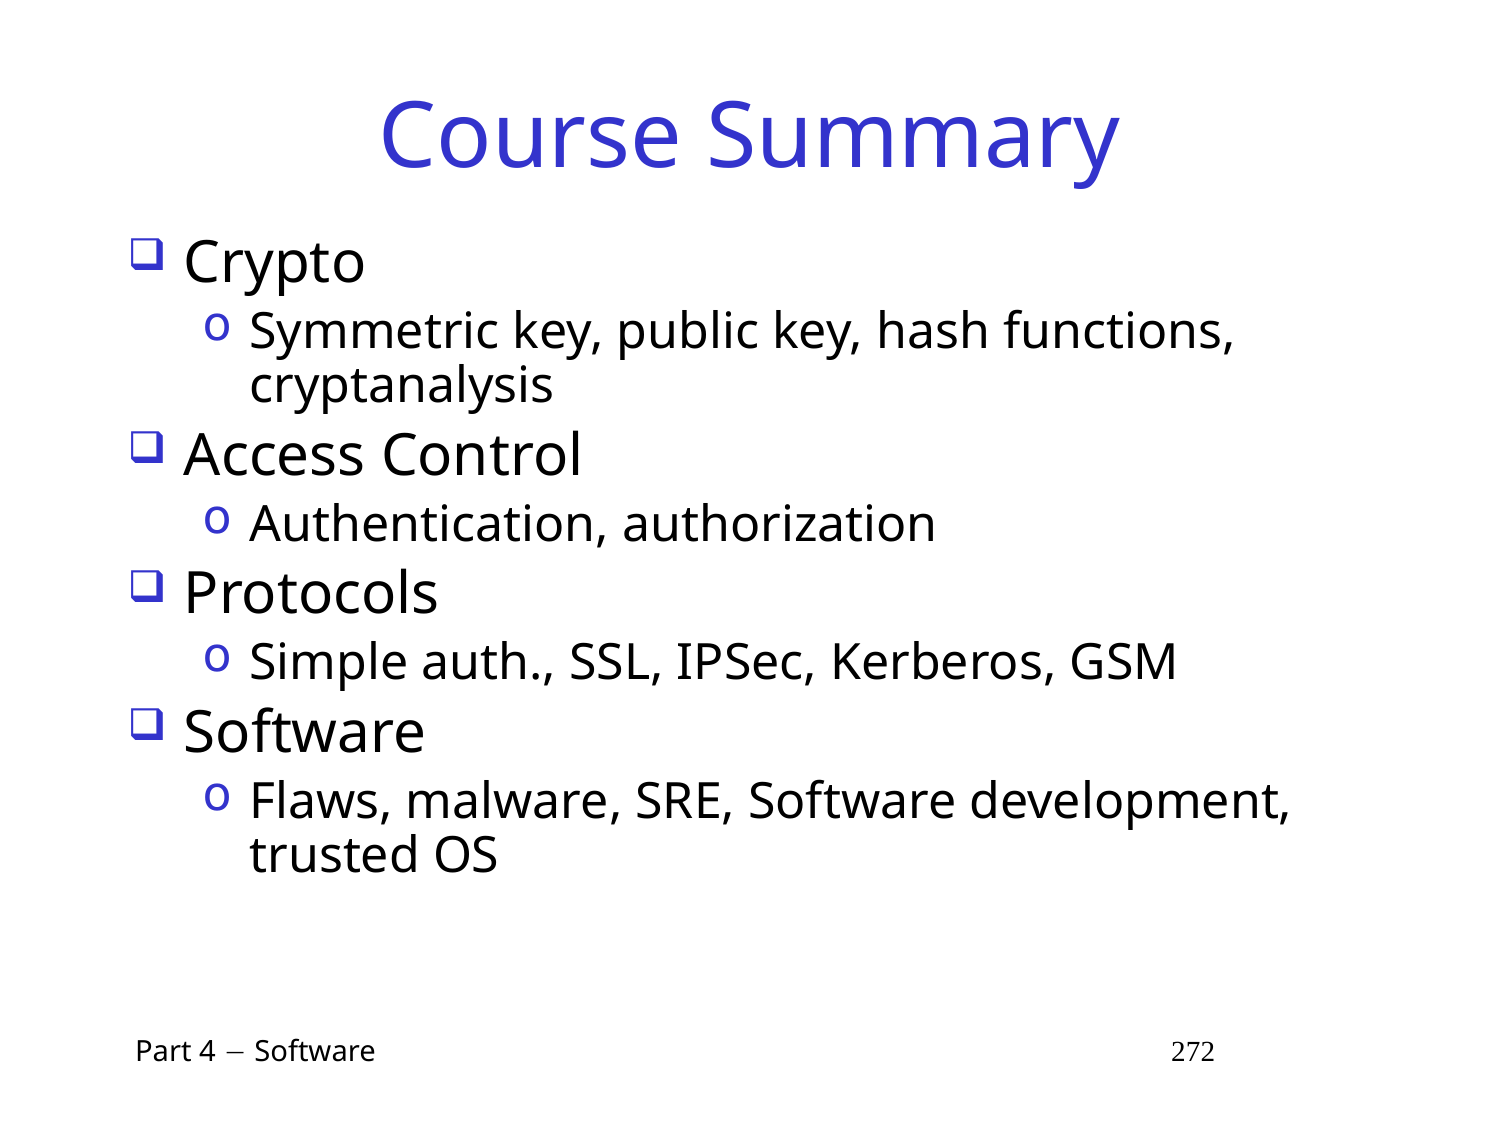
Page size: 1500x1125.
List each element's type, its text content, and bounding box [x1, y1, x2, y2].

list Crypto Symmetric key, public key, hash functions, cryptanalysis Access Control Authentication, authorization Protocols Simple auth., SSL, IPSec, Kerberos, GSM Software Flaws, malware, SRE, Software development, trusted OS [112, 224, 1388, 1001]
footer Part 4  Software 272 [112, 1024, 1401, 1101]
title Course Summary [112, 37, 1388, 224]
